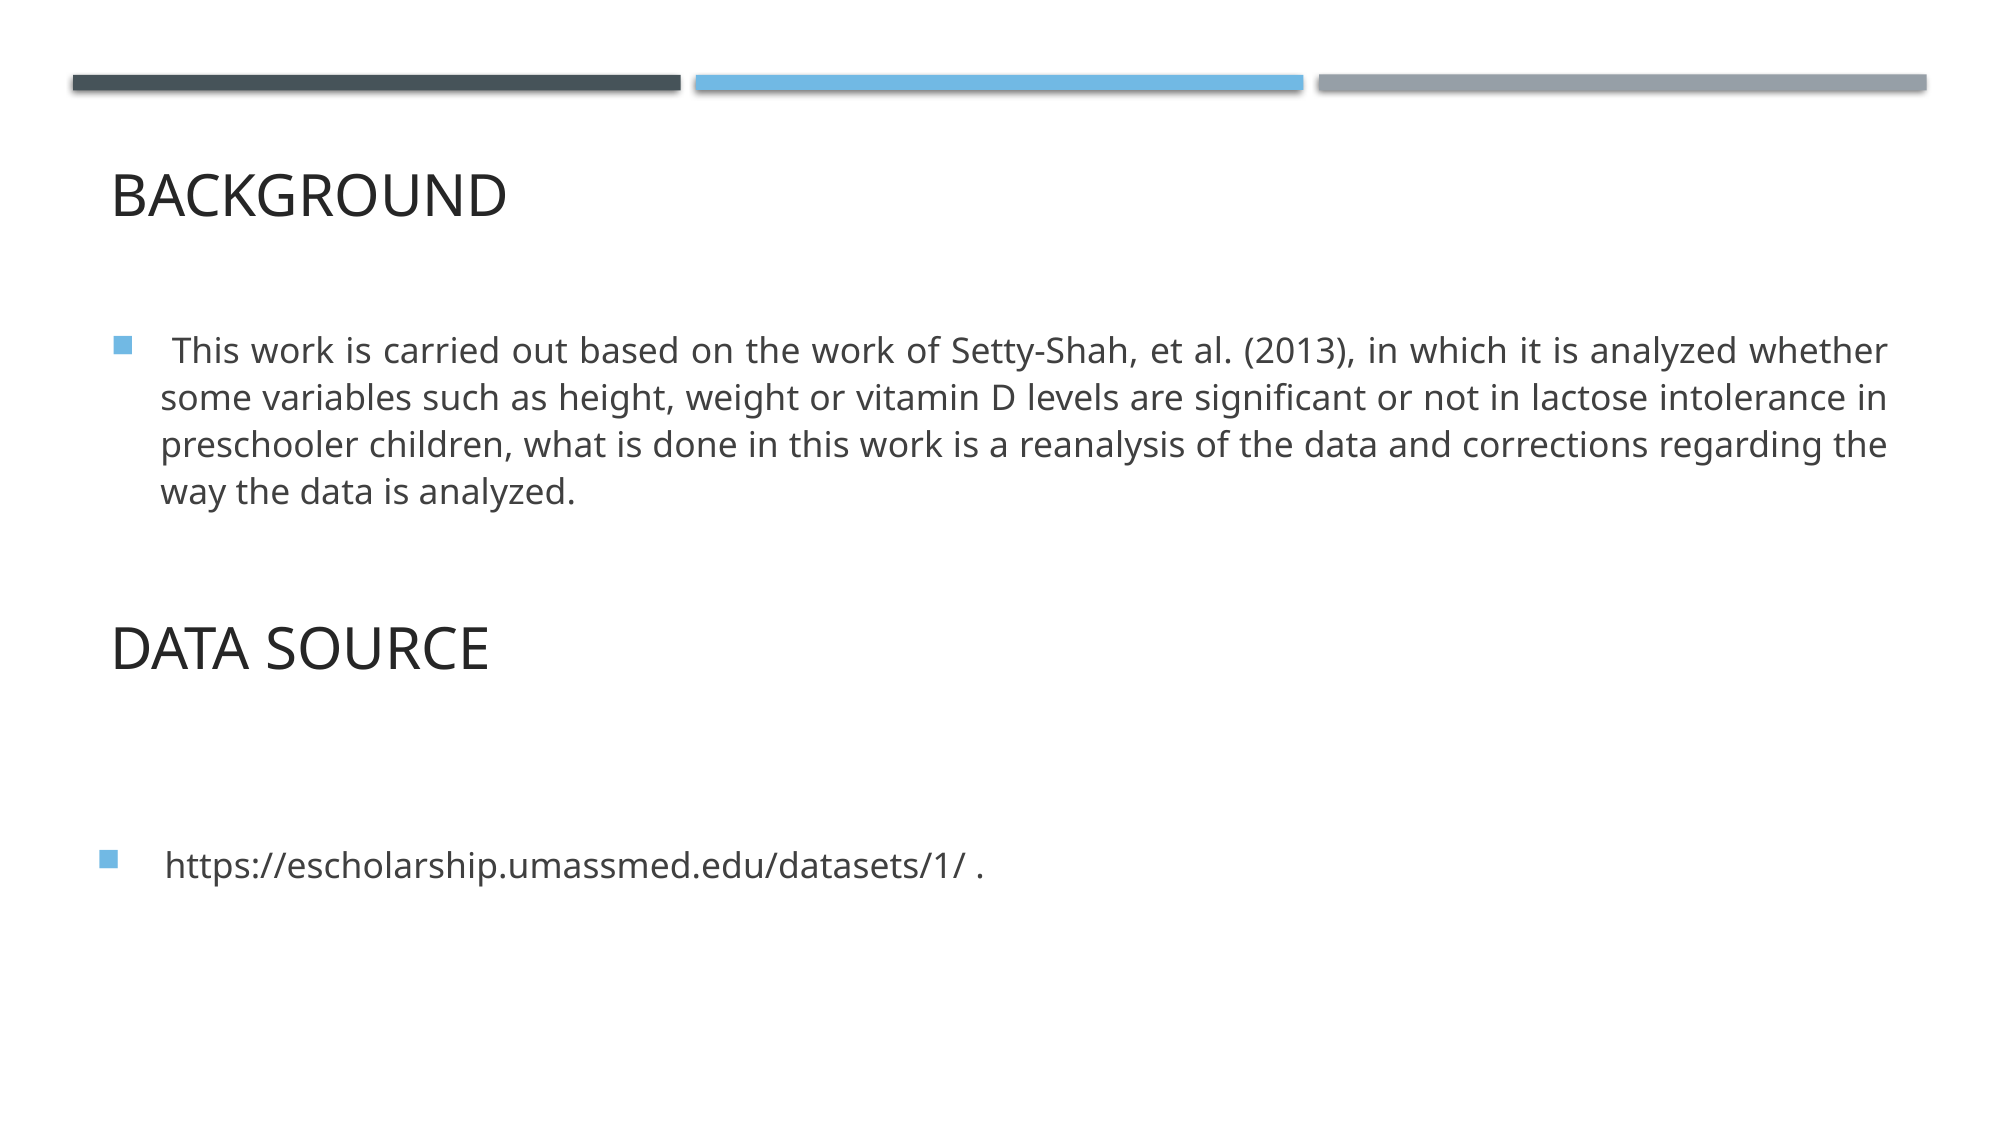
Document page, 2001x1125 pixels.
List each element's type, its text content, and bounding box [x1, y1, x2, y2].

title Background [95, 115, 1905, 236]
list This work is carried out based on the work of Setty-Shah, et al. (2013), in which it is analyzed whether some variables such as height, weight or vitamin D levels are significant or not in lactose intolerance in preschooler children, what is done in this work is a reanalysis of the data and corrections regarding the way the data is analyzed. [95, 269, 1905, 504]
text_box https://escholarship.umassmed.edu/datasets/1/ . [80, 754, 1891, 908]
text_box Data Source [95, 568, 1905, 690]
